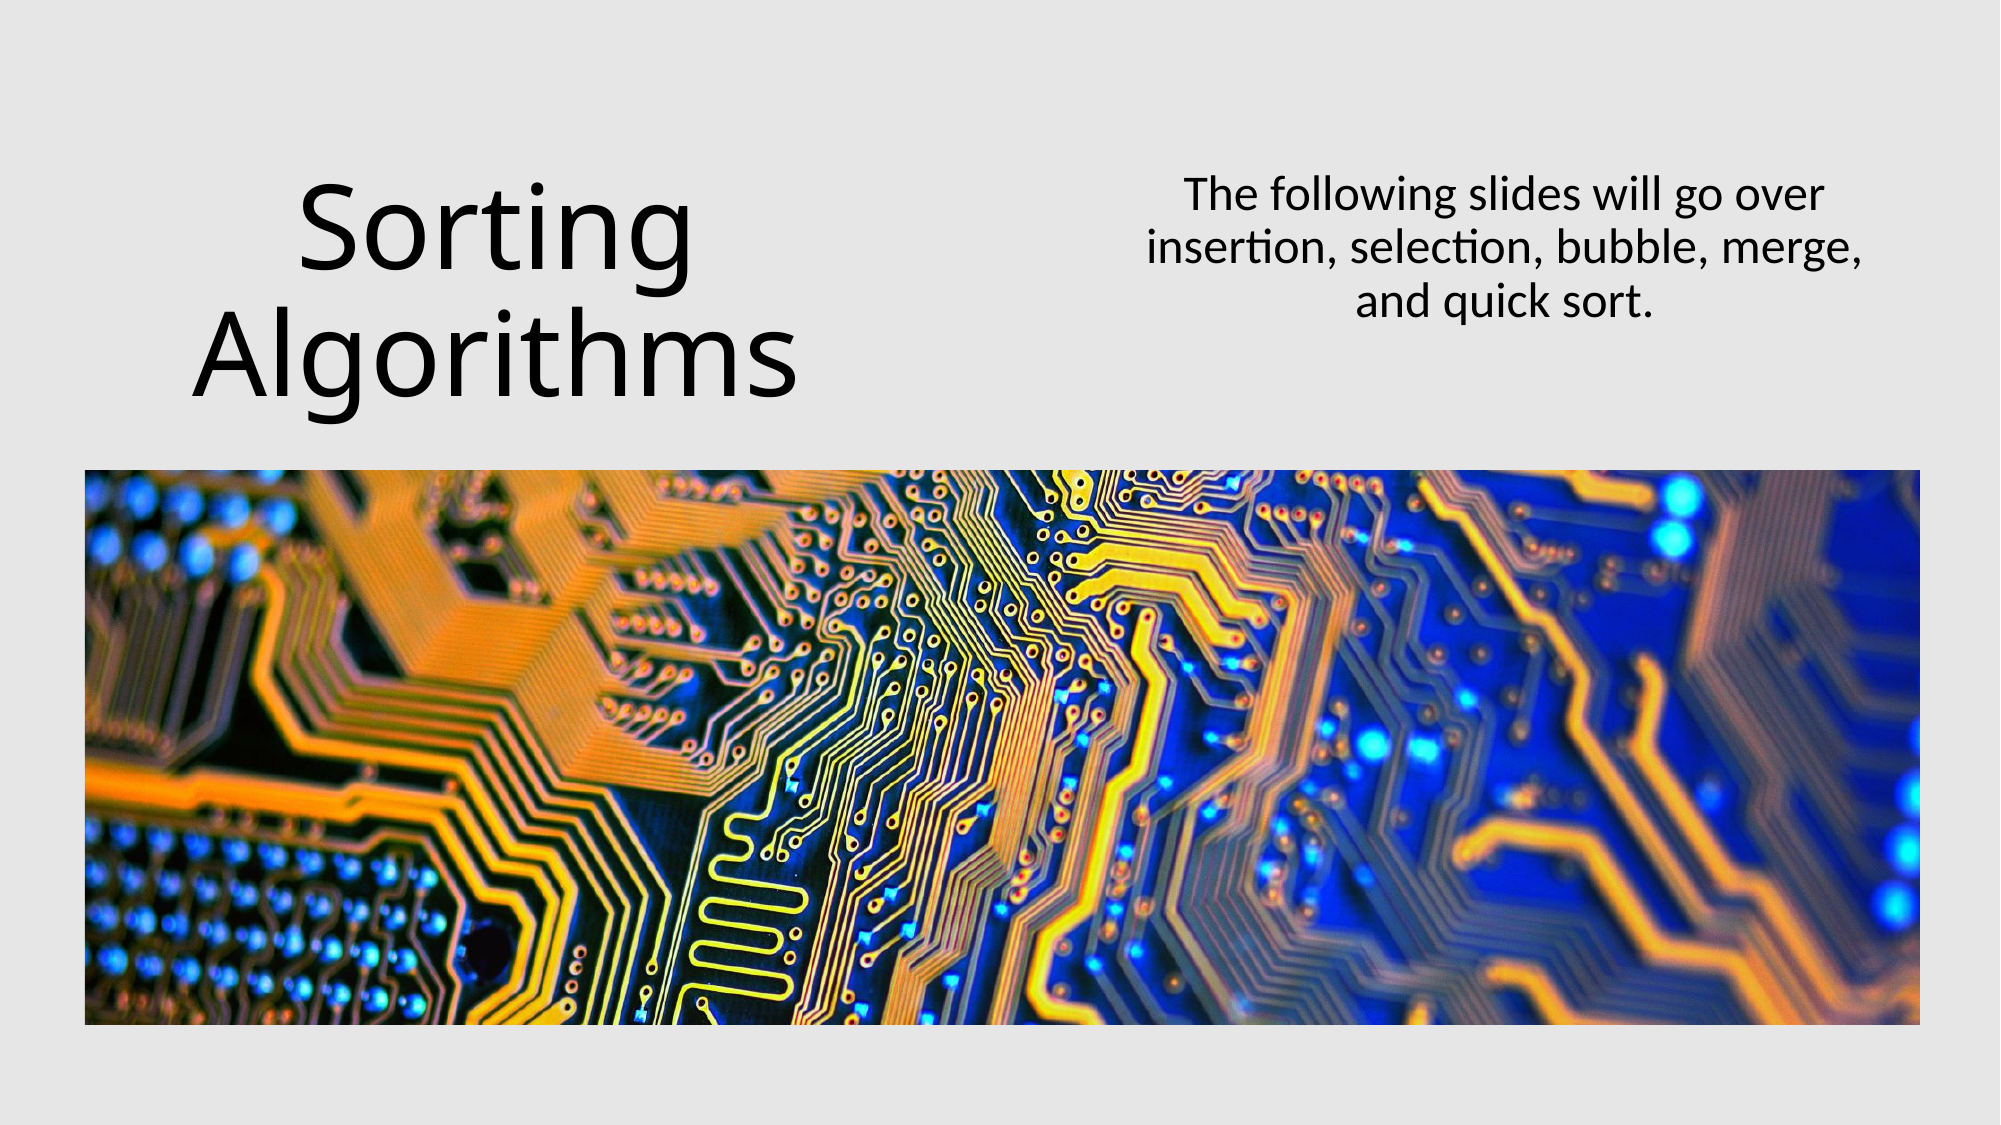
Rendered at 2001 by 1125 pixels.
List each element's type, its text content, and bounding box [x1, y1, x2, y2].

subtitle The following slides will go over insertion, selection, bubble, merge, and quick sort. [1091, 159, 1919, 429]
picture [84, 470, 1920, 1025]
title Sorting Algorithms [84, 160, 909, 431]
